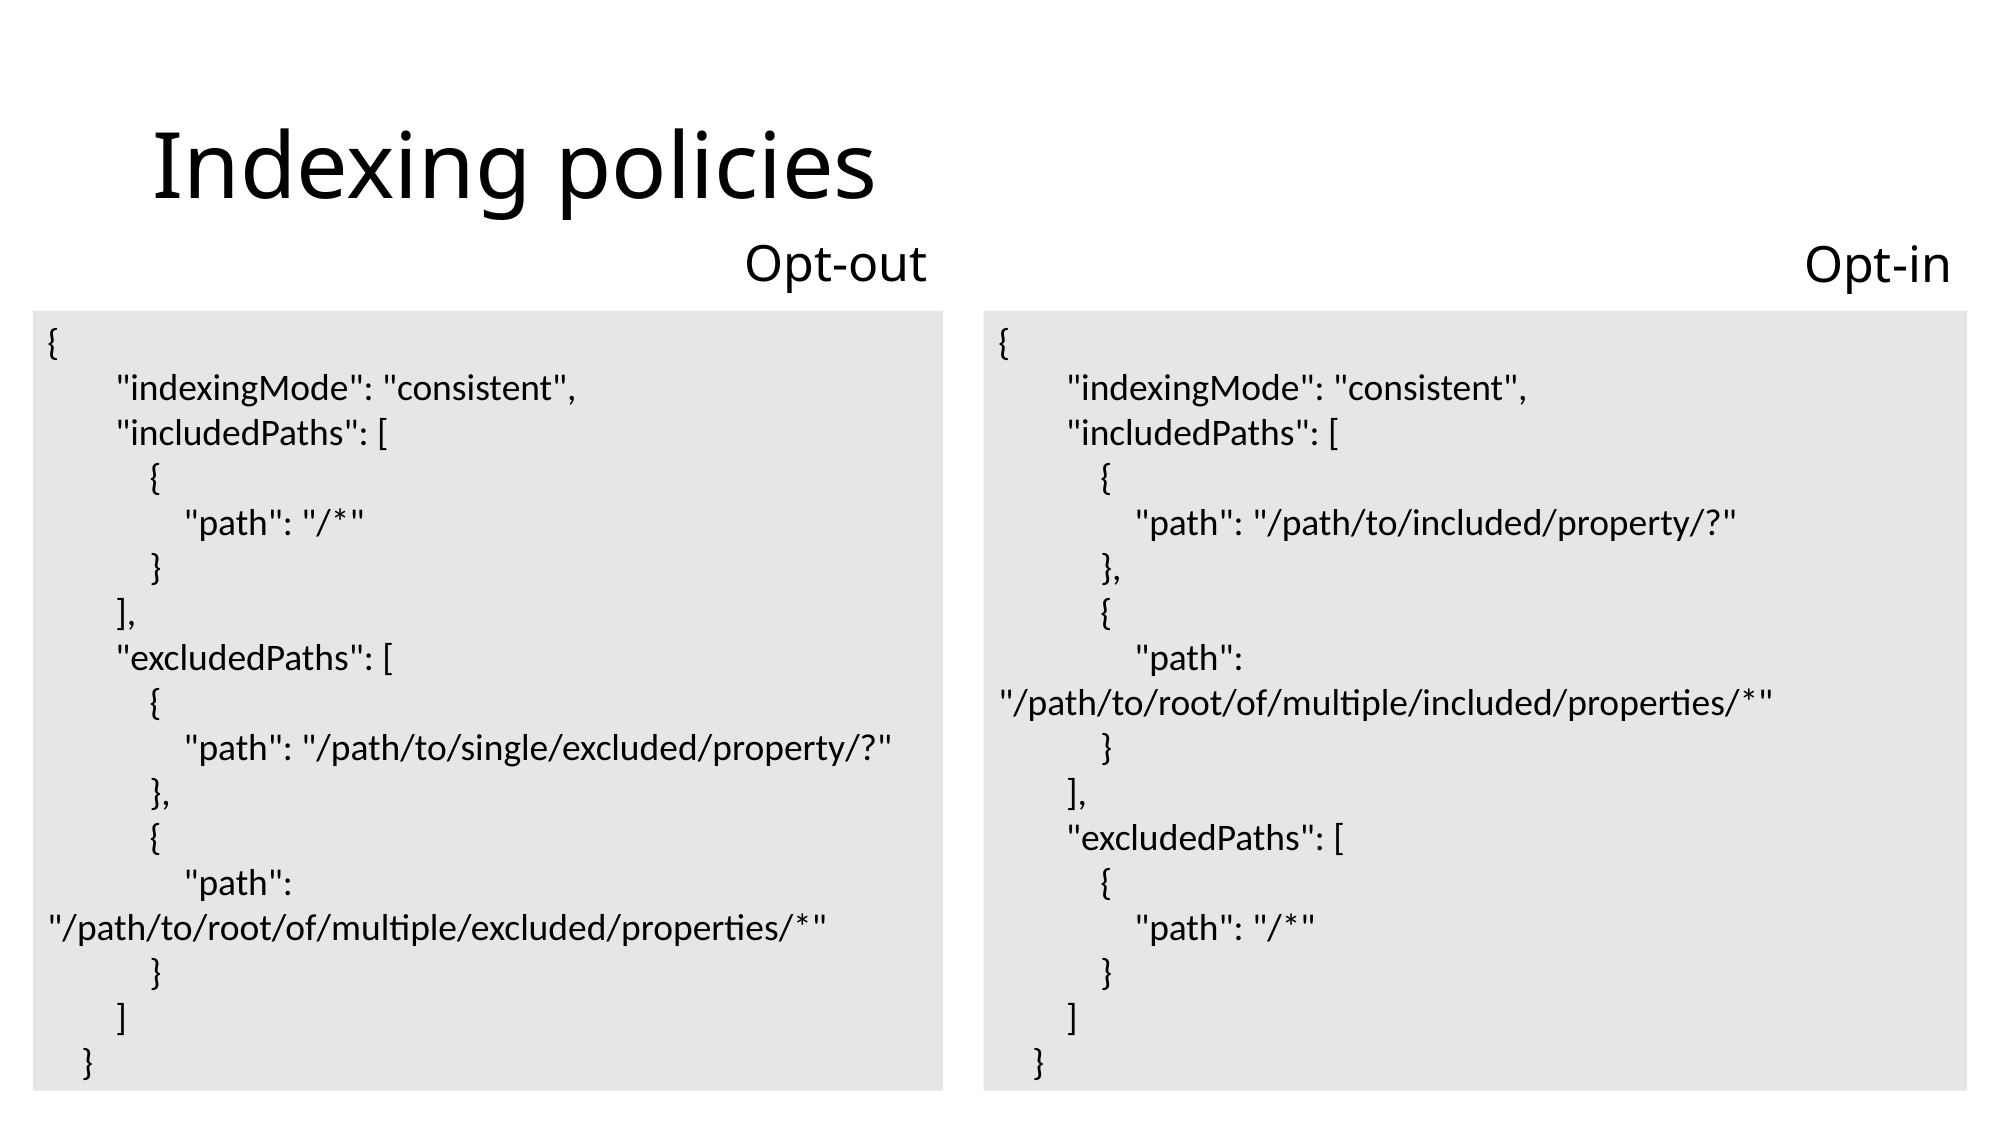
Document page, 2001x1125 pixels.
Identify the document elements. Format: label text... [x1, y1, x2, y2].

text_box Opt-in [1056, 229, 1968, 304]
title Indexing policies [137, 59, 1863, 278]
text_box Opt-out [32, 228, 943, 303]
text_box { "indexingMode": "consistent", "includedPaths": [ { "path": "/path/to/included/property/?" }, { "path": "/path/to/root/of/multiple/included/properties/*" } ], "excludedPaths": [ { "path": "/*" } ] } [983, 310, 1968, 1091]
text_box { "indexingMode": "consistent", "includedPaths": [ { "path": "/*" } ], "excludedPaths": [ { "path": "/path/to/single/excluded/property/?" }, { "path": "/path/to/root/of/multiple/excluded/properties/*" } ] } [32, 310, 943, 1091]
